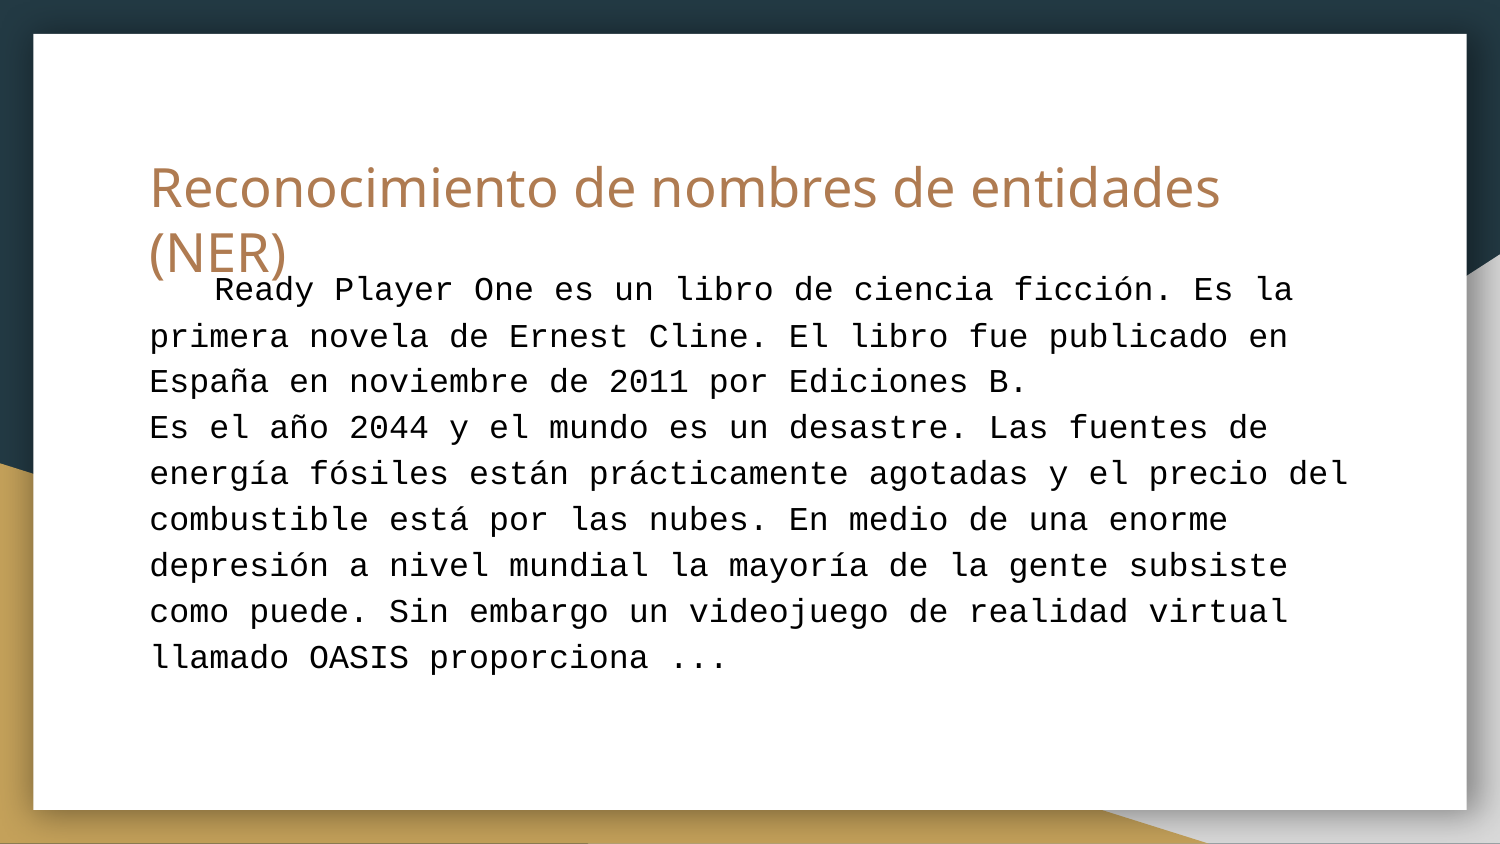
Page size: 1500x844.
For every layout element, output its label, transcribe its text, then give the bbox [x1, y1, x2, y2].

list Ready Player One es un libro de ciencia ficción. Es la primera novela de Ernest Cline. El libro fue publicado en España en noviembre de 2011 por Ediciones B. Es el año 2044 y el mundo es un desastre. Las fuentes de energía fósiles están prácticamente agotadas y el precio del combustible está por las nubes. En medio de una enorme depresión a nivel mundial la mayoría de la gente subsiste como puede. Sin embargo un videojuego de realidad virtual llamado OASIS proporciona ... [134, 241, 1366, 729]
title Reconocimiento de nombres de entidades (NER) [134, 138, 1366, 241]
